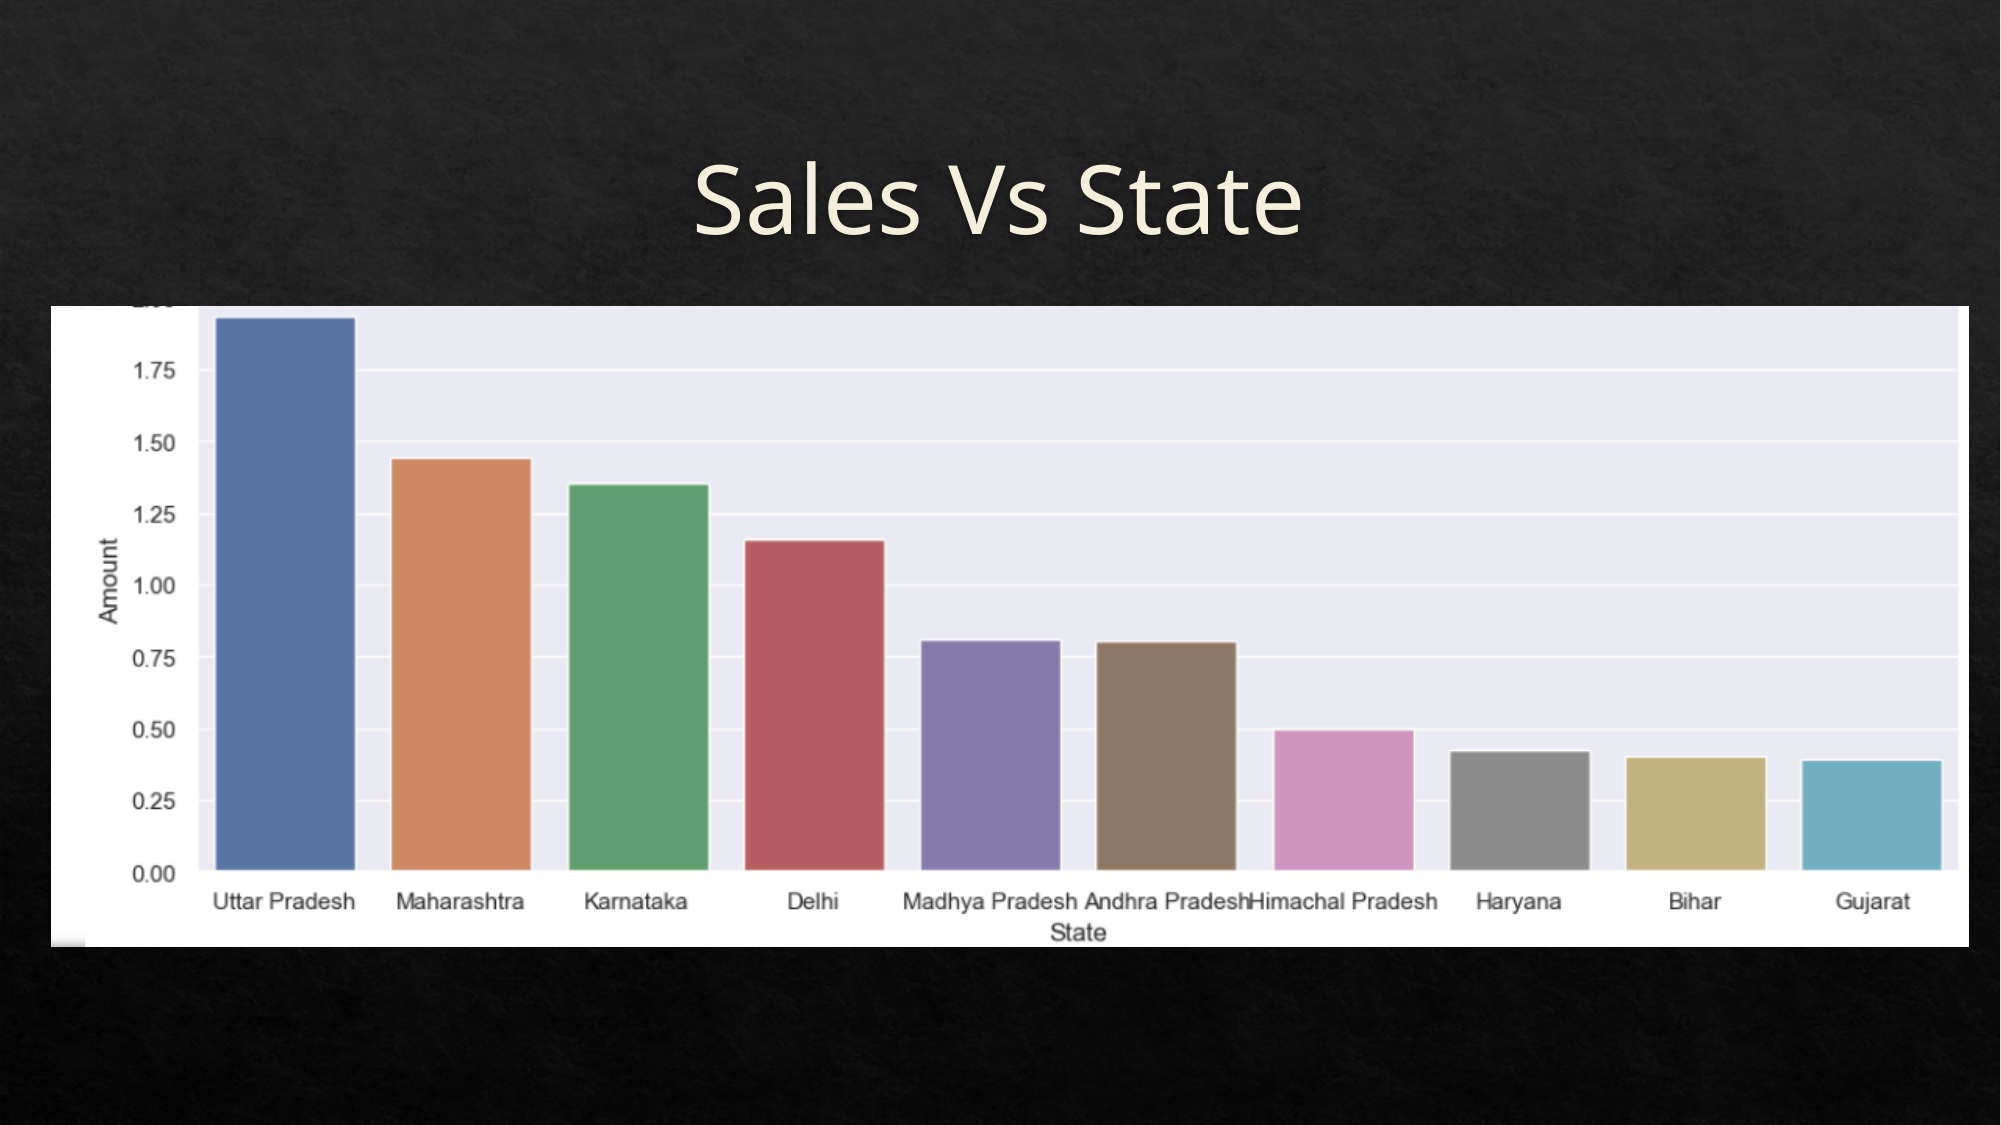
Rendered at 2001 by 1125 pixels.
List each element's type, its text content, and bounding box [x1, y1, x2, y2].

title Sales Vs State [149, 99, 1849, 301]
picture [51, 305, 1970, 948]
